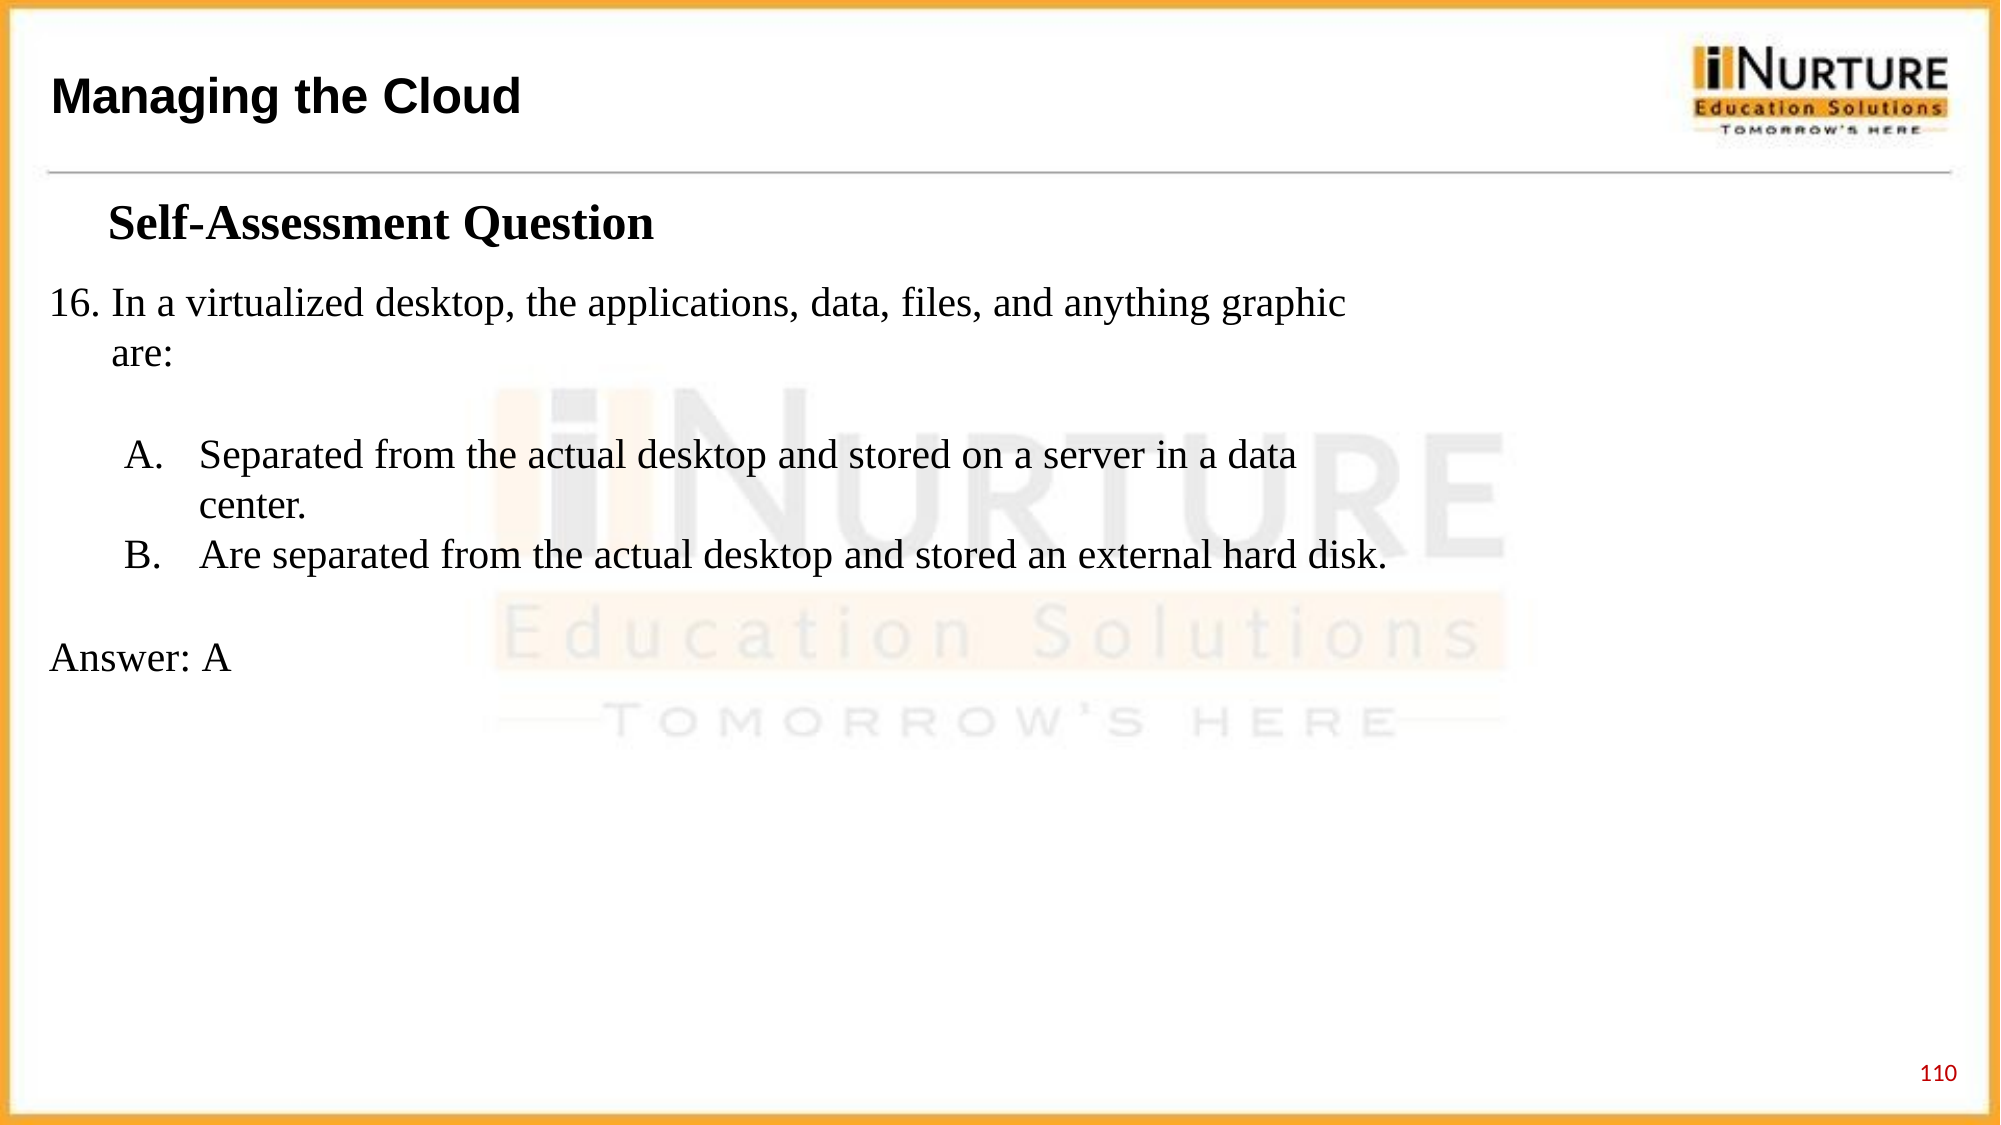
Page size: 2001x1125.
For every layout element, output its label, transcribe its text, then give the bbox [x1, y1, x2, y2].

title Managing the Cloud [48, 61, 523, 251]
slide_number 121 [1913, 1060, 1964, 1125]
picture [0, 0, 2000, 1125]
text_box Self-Assessment Question In a virtualized desktop, the applications, data, files, and anything graphic are: Separated from the actual desktop and stored on a server in a data center. Are separated from the actual desktop and stored an external hard disk. Answer: A [46, 157, 1416, 680]
